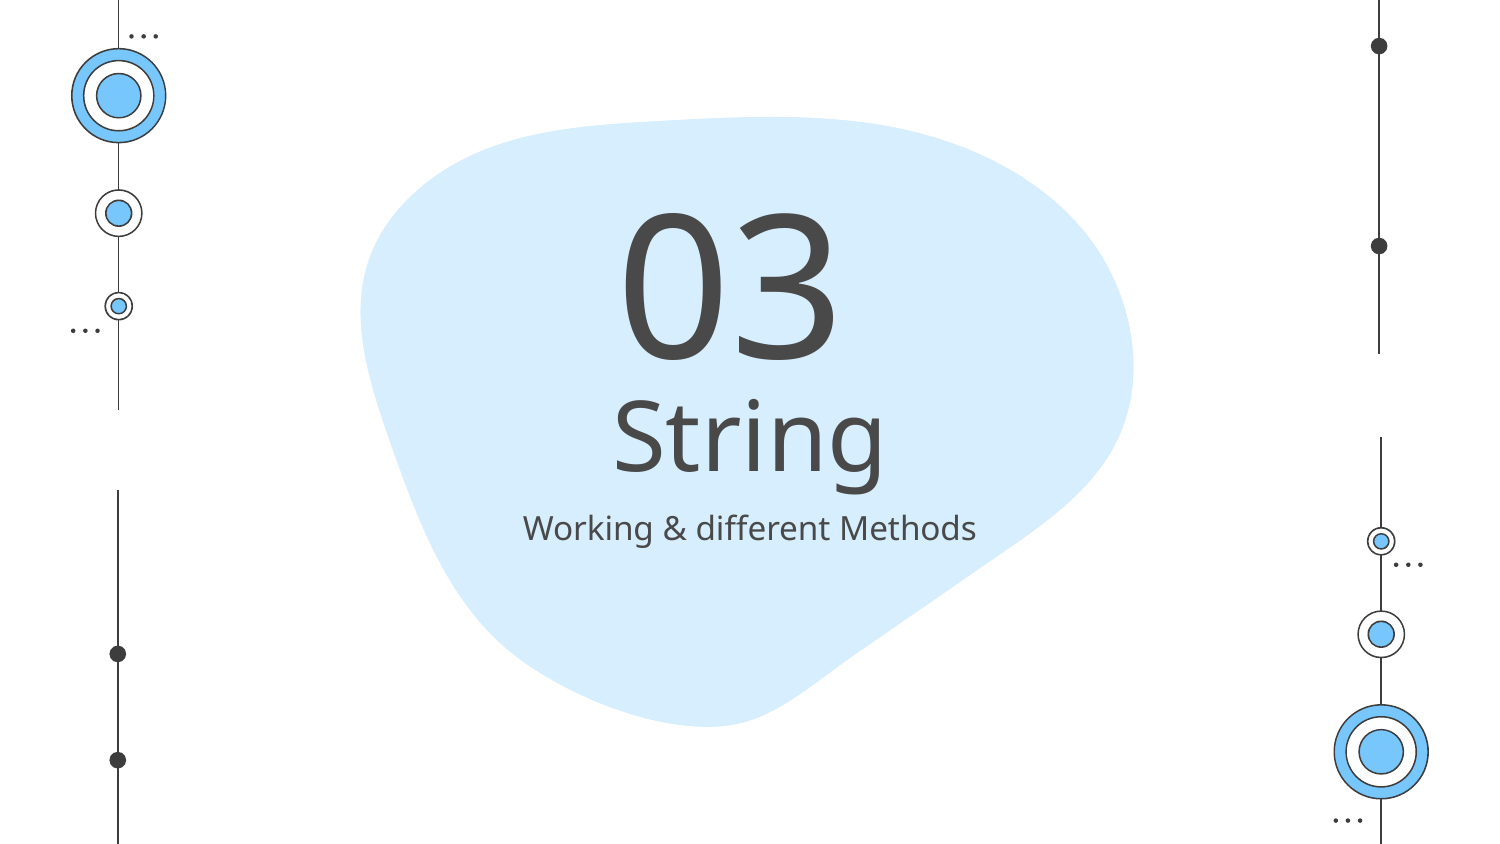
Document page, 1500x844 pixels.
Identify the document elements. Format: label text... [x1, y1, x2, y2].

subtitle Working & different Methods [487, 491, 1013, 605]
title 03 [487, 190, 975, 366]
title String [428, 365, 1072, 498]
